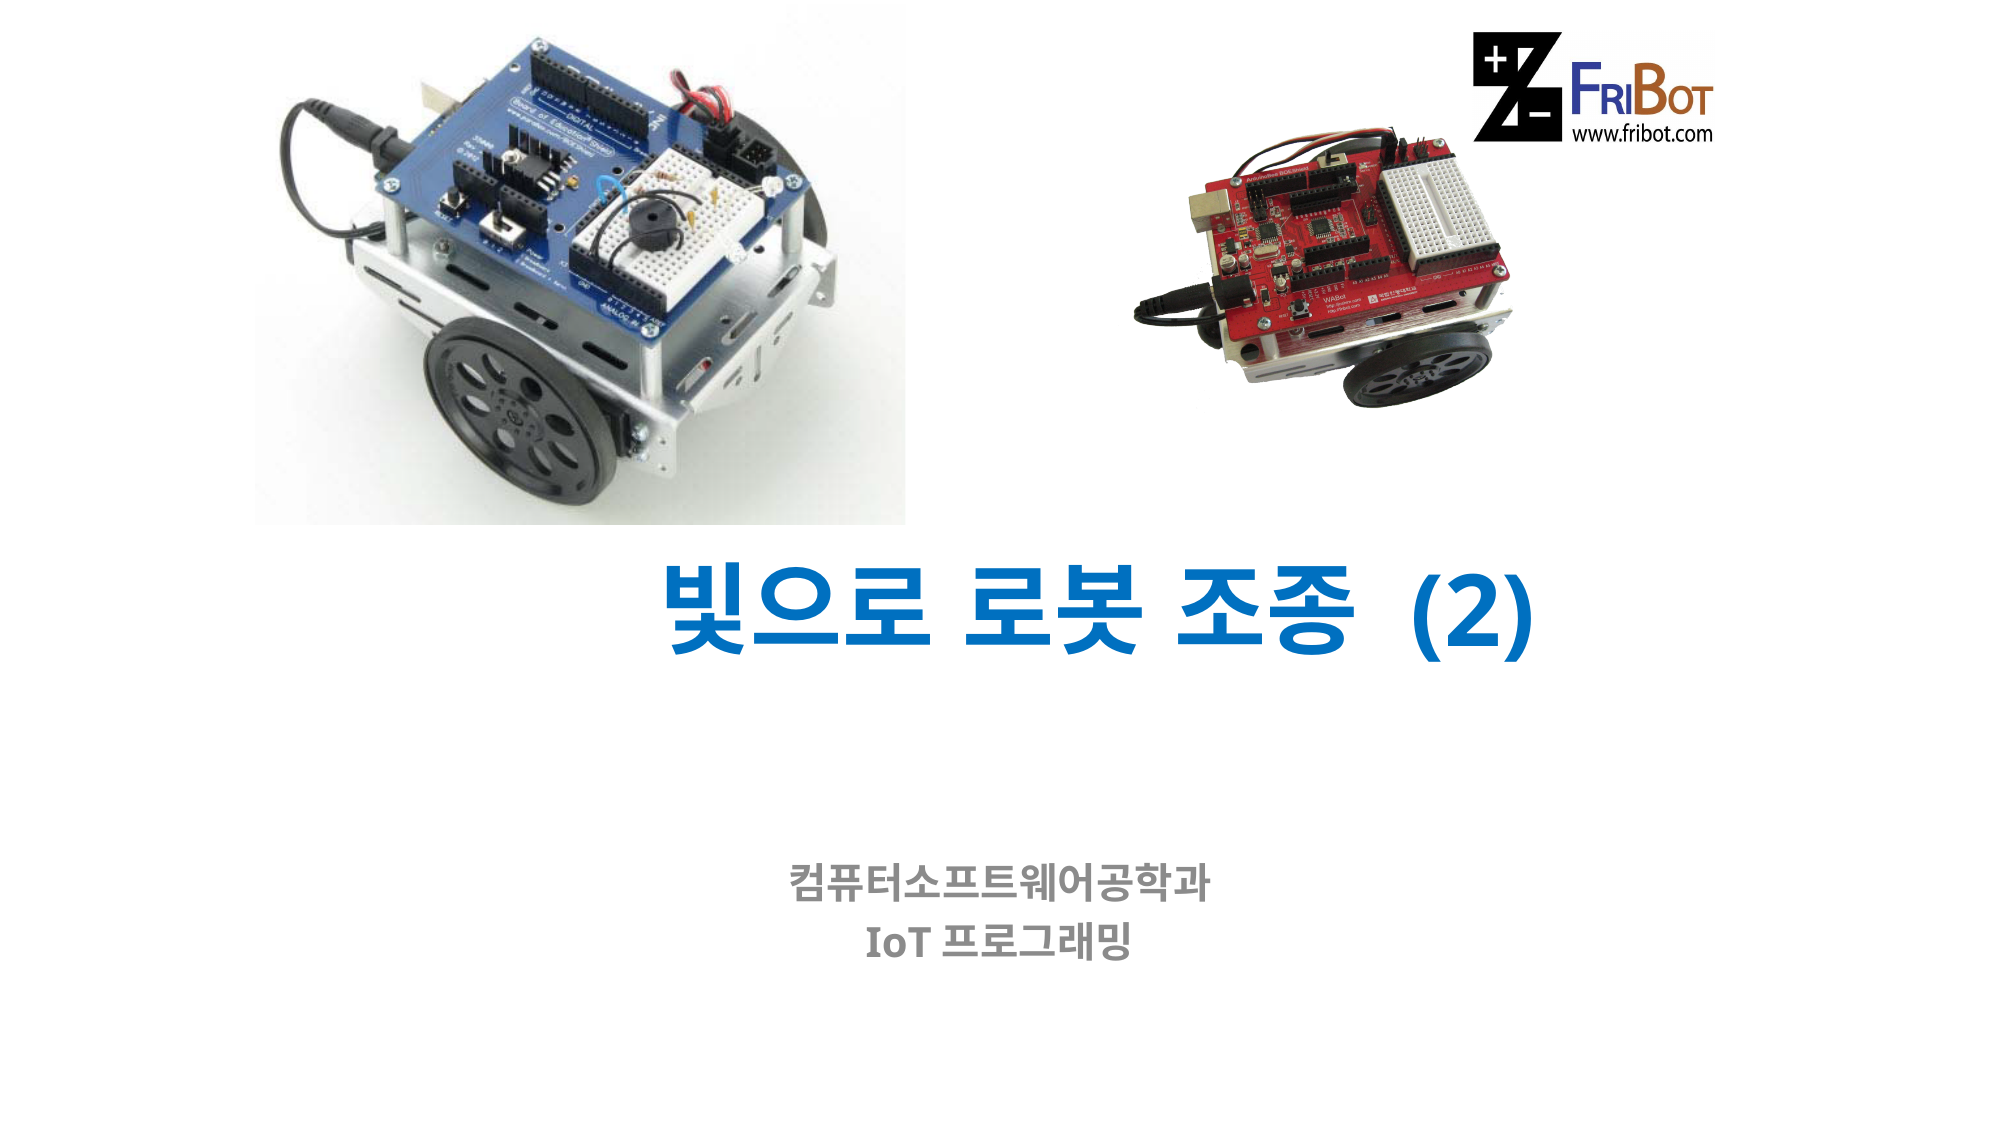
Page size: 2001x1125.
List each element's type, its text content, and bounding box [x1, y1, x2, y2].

picture [1117, 30, 1715, 422]
subtitle 컴퓨터소프트웨어공학과 IoT프로그래밍 [474, 849, 1525, 1012]
picture [254, 3, 906, 526]
text_box 빛으로 로봇 조종 (2) [643, 538, 1551, 674]
